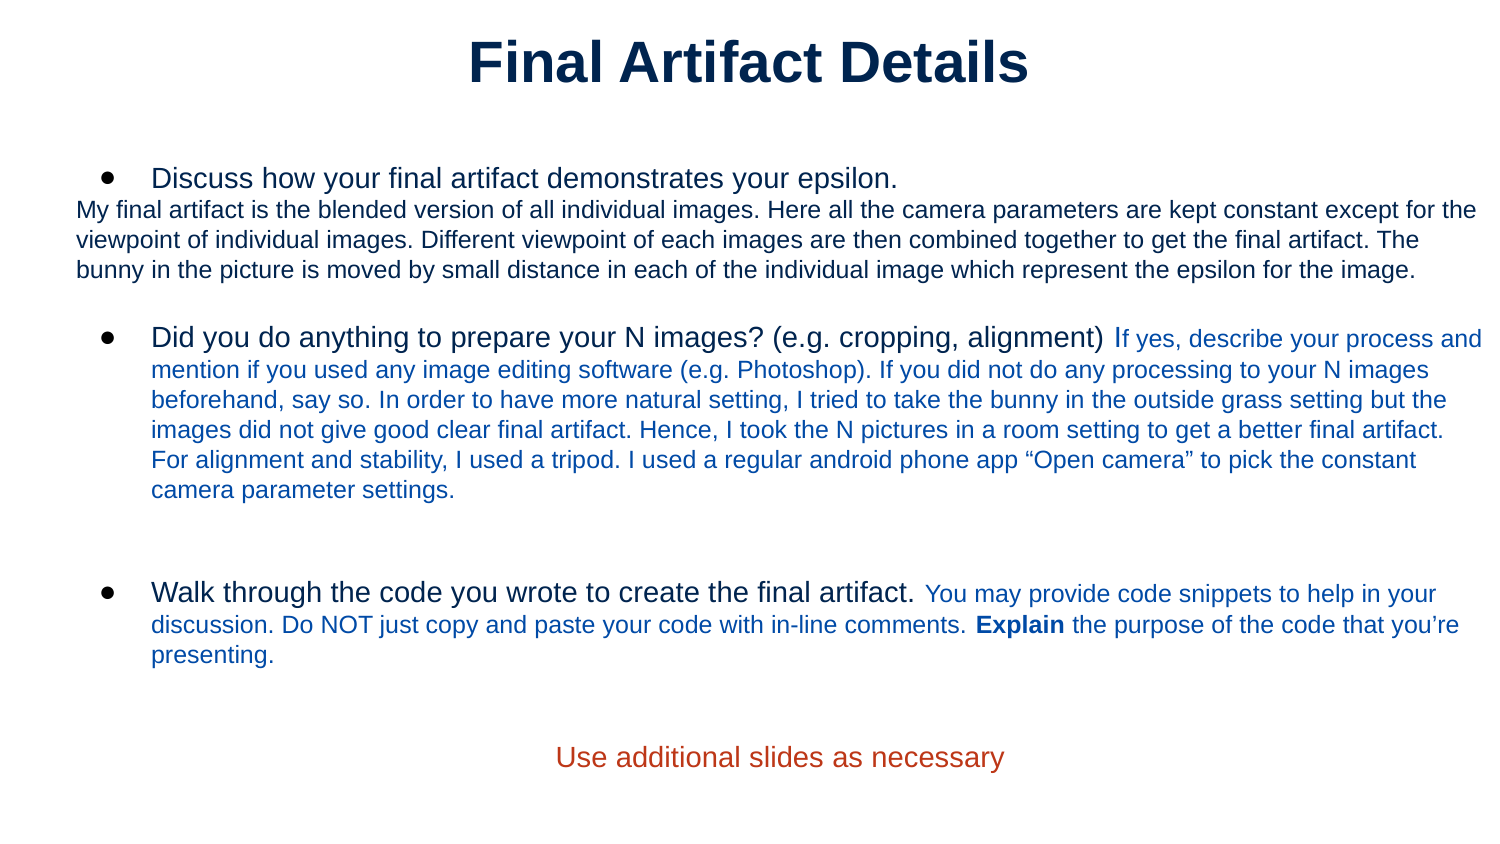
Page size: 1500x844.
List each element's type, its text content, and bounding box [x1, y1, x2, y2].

text_box Discuss how your final artifact demonstrates your epsilon. My final artifact is the blended version of all individual images. Here all the camera parameters are kept constant except for the viewpoint of individual images. Different viewpoint of each images are then combined together to get the final artifact. The bunny in the picture is moved by small distance in each of the individual image which represent the epsilon for the image. Did you do anything to prepare your N images? (e.g. cropping, alignment) If yes, describe your process and mention if you used any image editing software (e.g. Photoshop). If you did not do any processing to your N images beforehand, say so. In order to have more natural setting, I tried to take the bunny in the outside grass setting but the images did not give good clear final artifact. Hence, I took the N pictures in a room setting to get a better final artifact. For alignment and stability, I used a tripod. I used a regular android phone app “Open camera” to pick the constant camera parameter settings. Walk through the code you wrote to create the final artifact. You may provide code snippets to help in your discussion. Do NOT just copy and paste your code with in-line comments. Explain the purpose of the code that you’re presenting. Use additional slides as necessary [61, 109, 1500, 765]
text_box Final Artifact Details [74, 0, 1425, 110]
